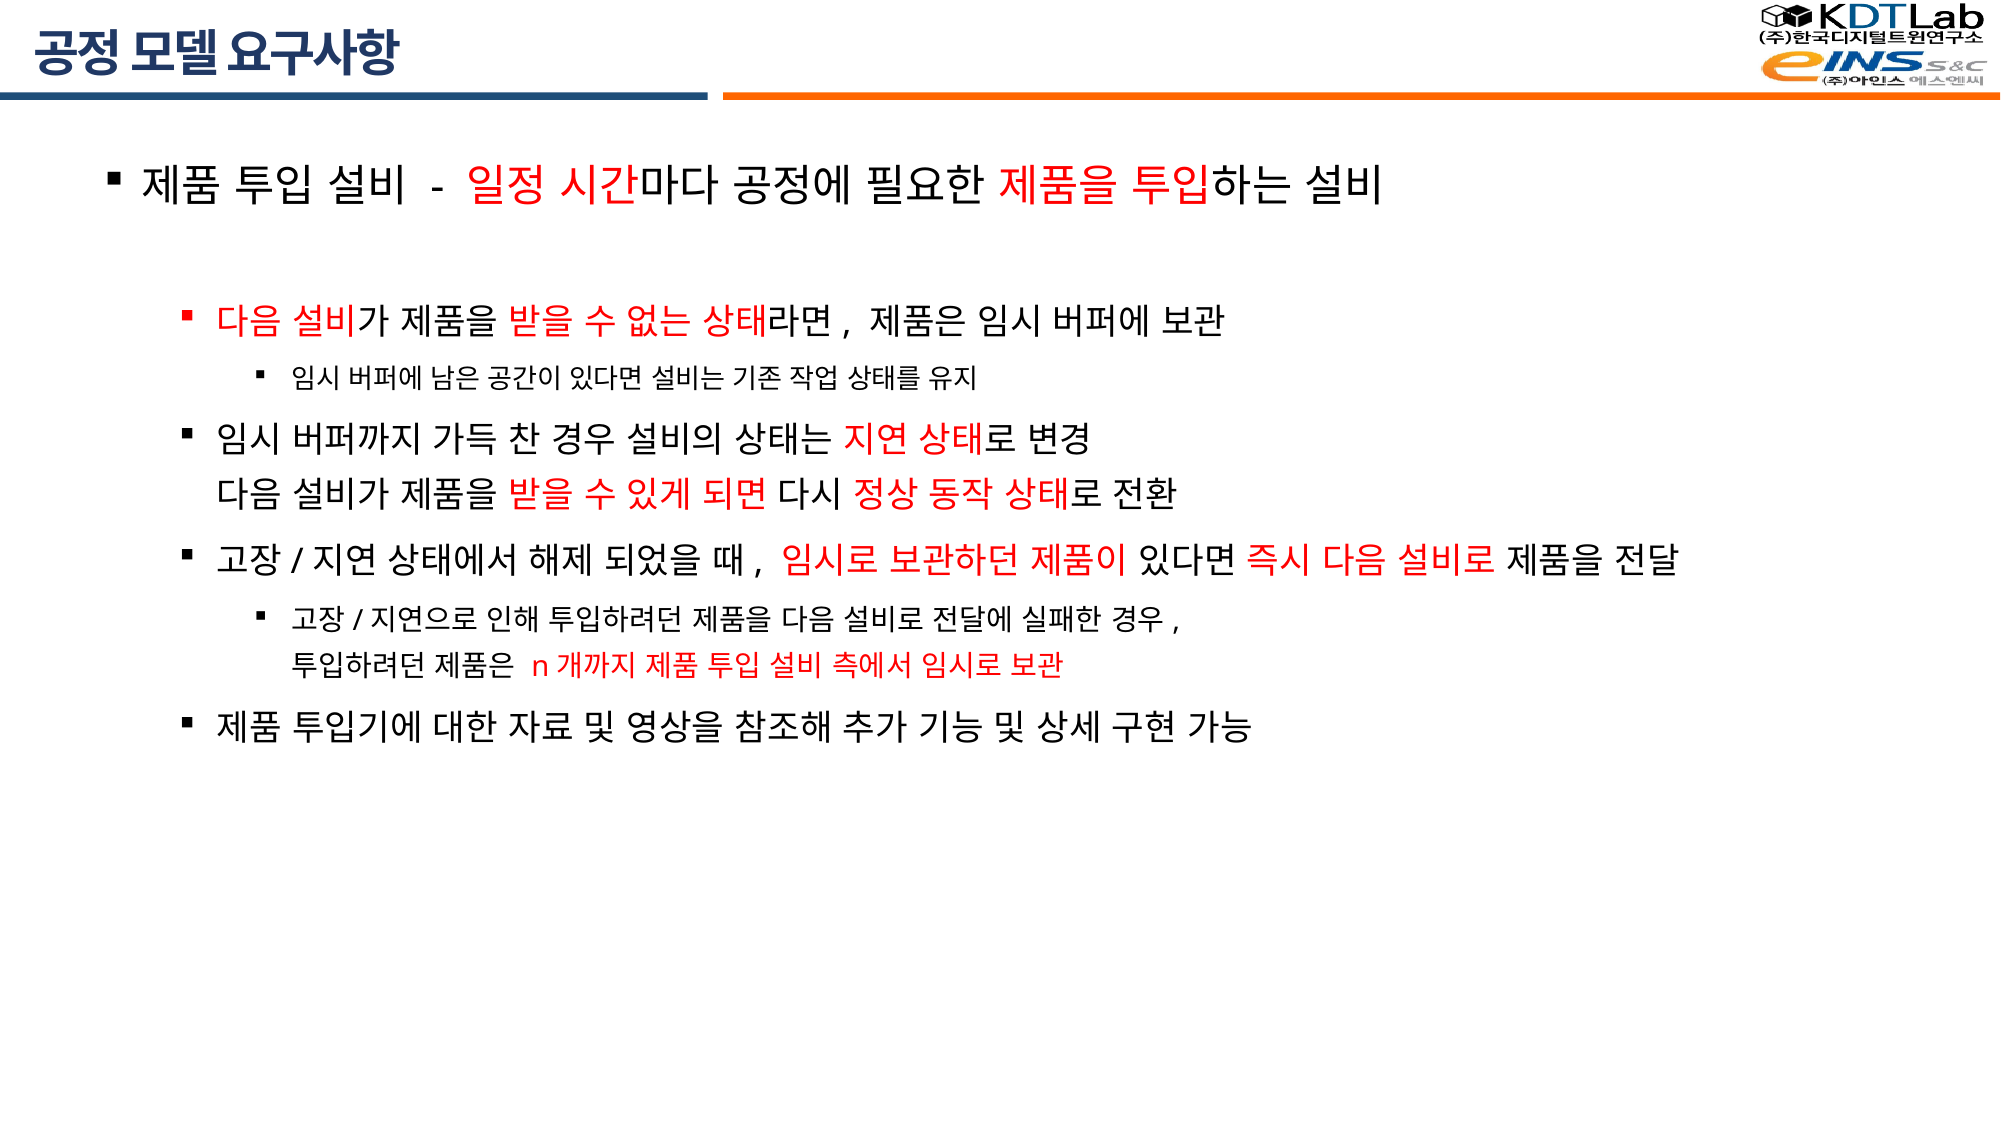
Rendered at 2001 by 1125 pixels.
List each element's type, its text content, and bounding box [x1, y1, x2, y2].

text_box 제품 투입 설비 - 일정 시간마다 공정에 필요한 제품을 투입하는 설비 다음 설비가 제품을 받을 수 없는 상태라면, 제품은 임시 버퍼에 보관 임시 버퍼에 남은 공간이 있다면 설비는 기존 작업 상태를 유지 임시 버퍼까지 가득 찬 경우 설비의 상태는 지연 상태로 변경 다음 설비가 제품을 받을 수 있게 되면 다시 정상 동작 상태로 전환 고장/지연 상태에서 해제 되었을 때, 임시로 보관하던 제품이 있다면 즉시 다음 설비로 제품을 전달 고장/지연으로 인해 투입하려던 제품을 다음 설비로 전달에 실패한 경우, 투입하려던 제품은 n개까지 제품 투입 설비 측에서 임시로 보관 제품 투입기에 대한 자료 및 영상을 참조해 추가 기능 및 상세 구현 가능 [89, 134, 1900, 1097]
title 공정 모델 요구사항 [33, 24, 893, 86]
picture [1753, 2, 1990, 46]
picture [1758, 49, 2000, 88]
